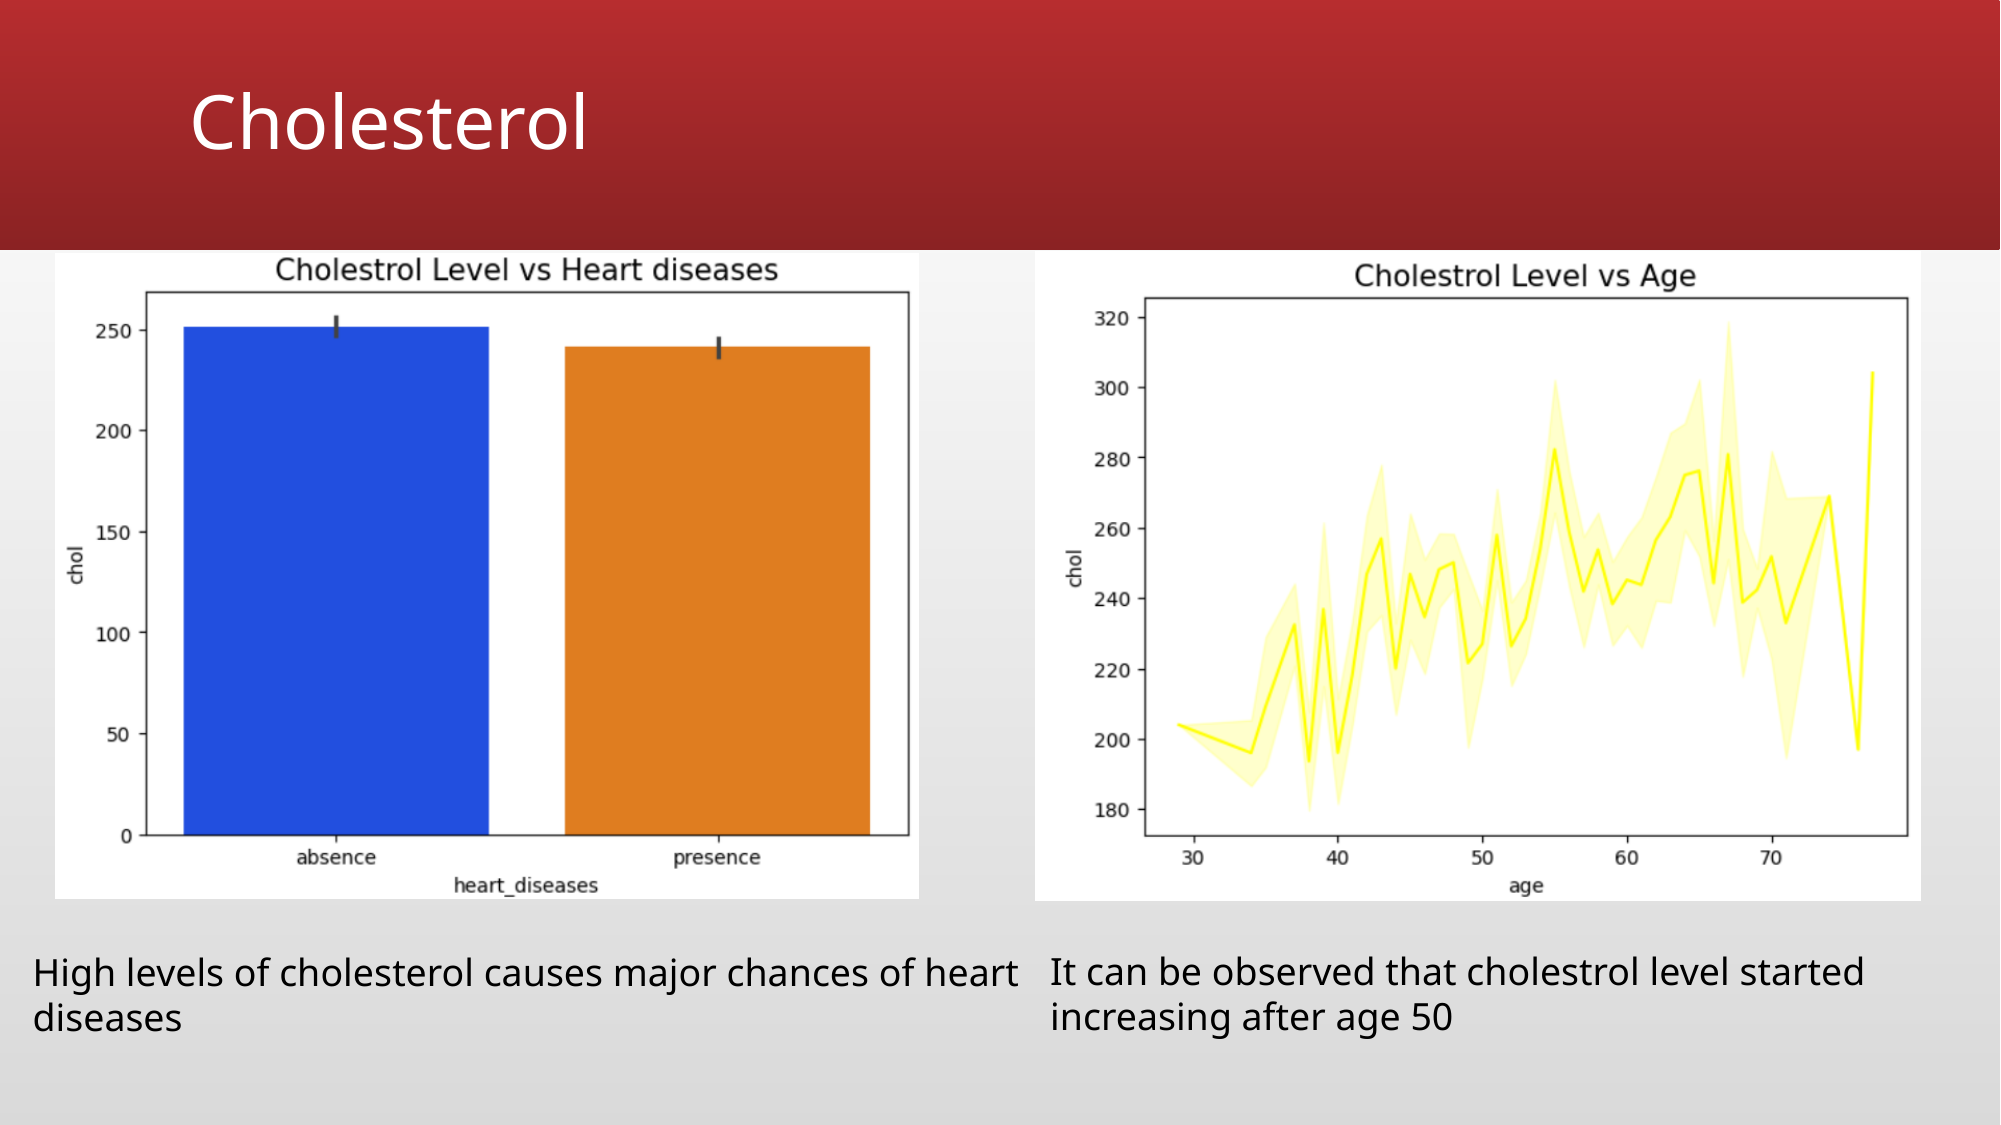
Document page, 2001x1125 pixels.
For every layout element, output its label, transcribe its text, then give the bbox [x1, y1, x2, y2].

text_box It can be observed that cholestrol level started increasing after age 50 [1035, 940, 2000, 1046]
picture [55, 253, 919, 899]
picture [1035, 251, 1921, 901]
text_box High levels of cholesterol causes major chances of heart diseases [17, 941, 1036, 1047]
title Cholesterol [174, 16, 1825, 234]
